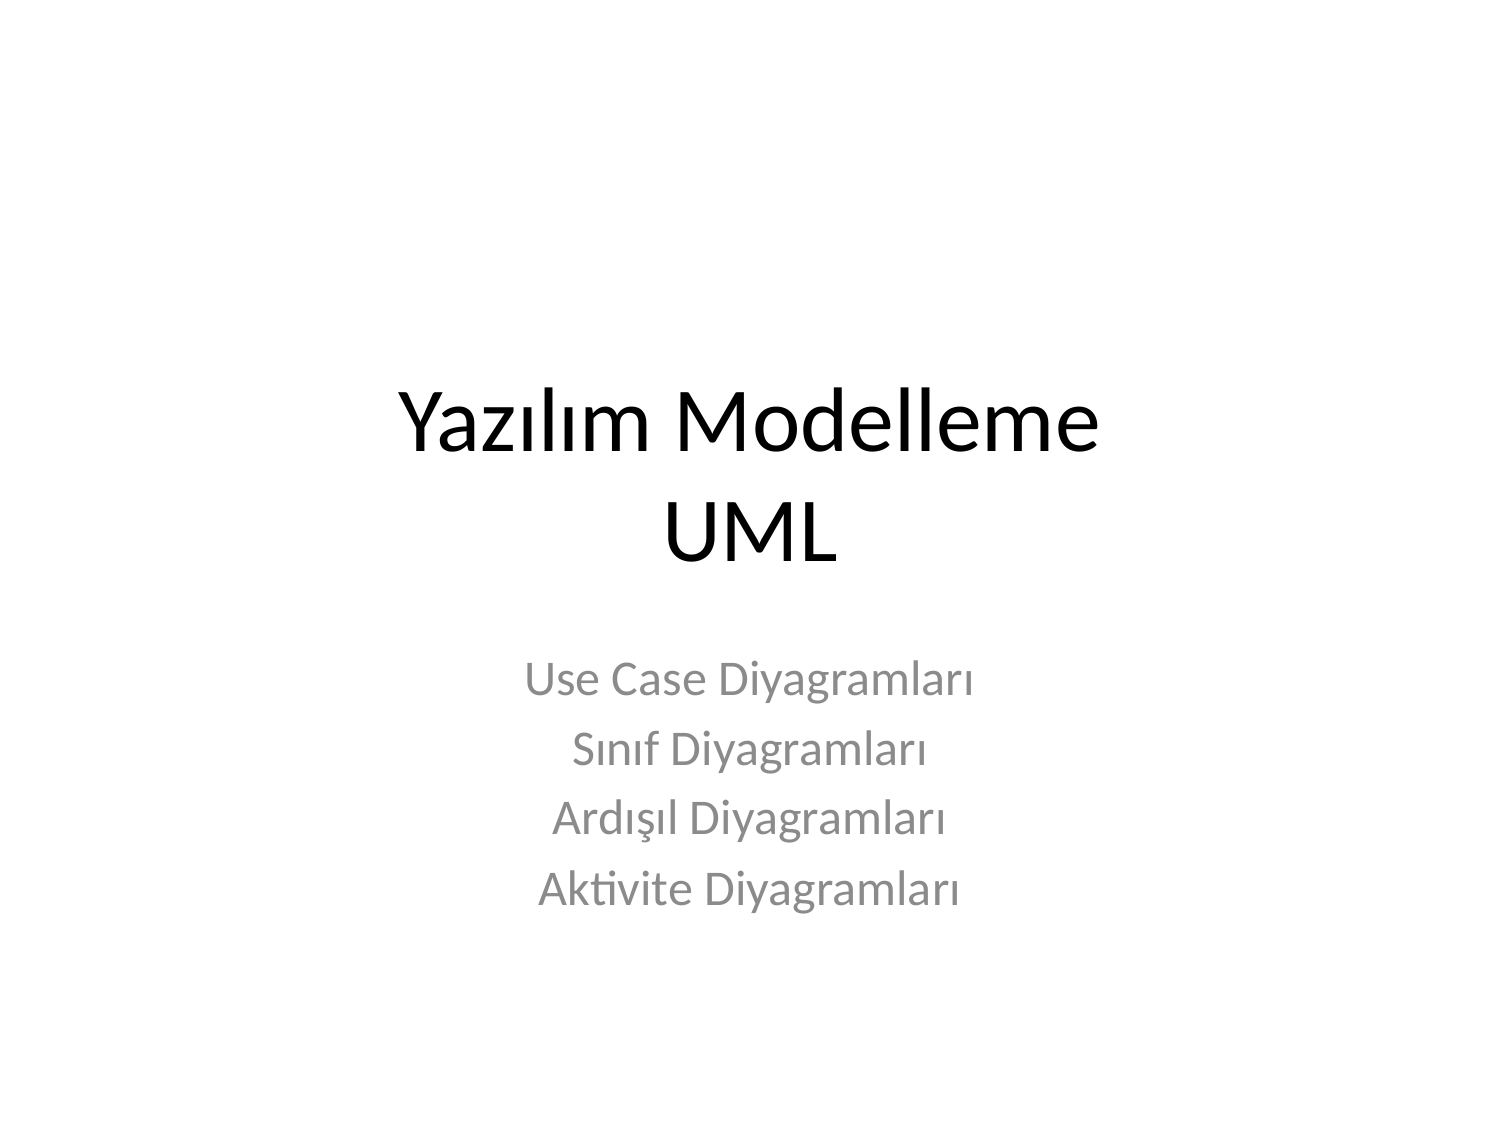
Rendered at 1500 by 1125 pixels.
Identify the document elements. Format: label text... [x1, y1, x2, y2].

title Yazılım Modelleme UML [112, 349, 1388, 591]
subtitle Use Case Diyagramları Sınıf Diyagramları Ardışıl Diyagramları Aktivite Diyagramları [225, 637, 1275, 925]
